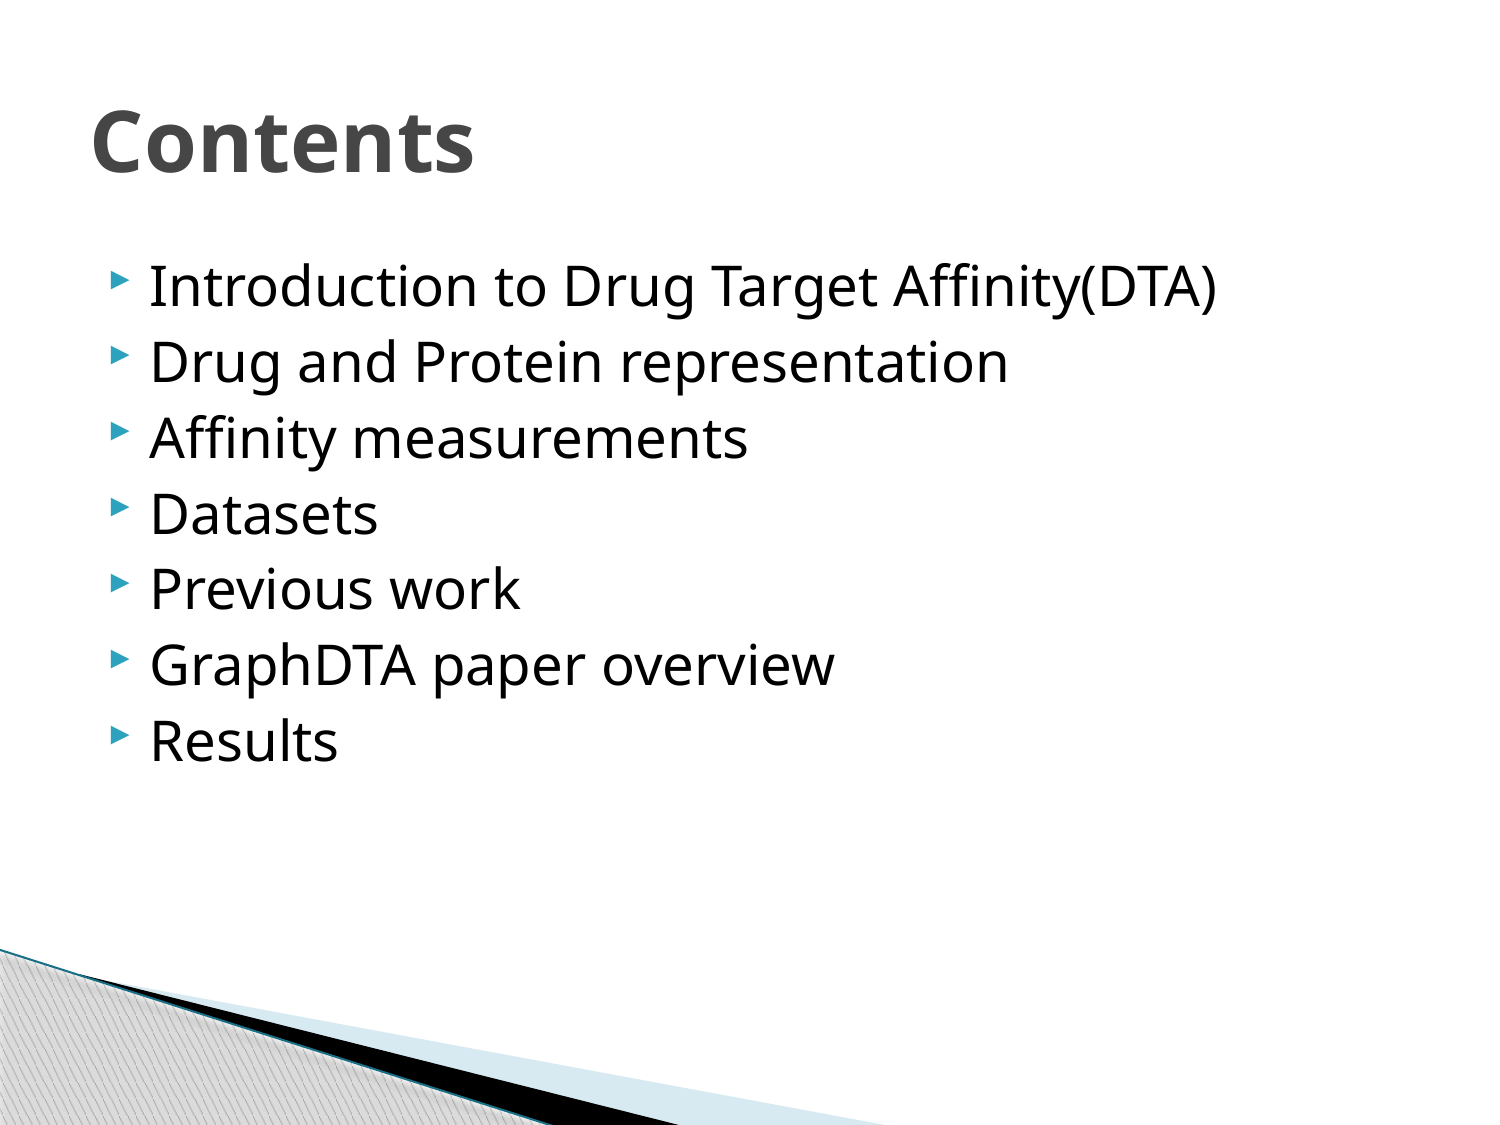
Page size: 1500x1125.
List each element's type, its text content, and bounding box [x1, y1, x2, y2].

list Introduction to Drug Target Affinity(DTA) Drug and Protein representation Affinity measurements Datasets Previous work GraphDTA paper overview Results [75, 243, 1425, 986]
title Contents [75, 45, 1425, 233]
